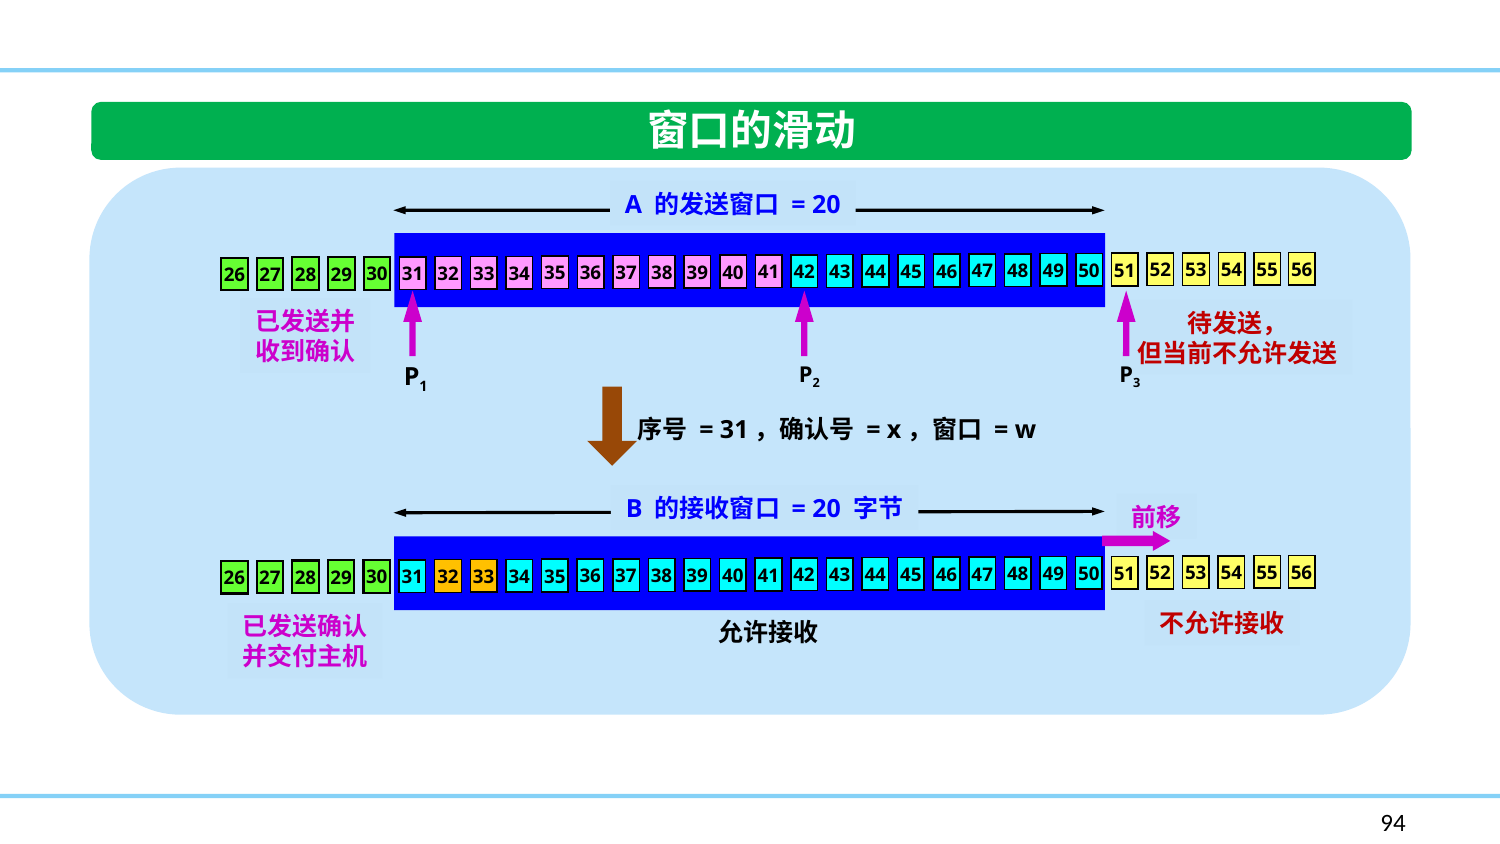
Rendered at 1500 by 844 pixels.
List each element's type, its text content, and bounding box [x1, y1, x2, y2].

text_box [840, 296, 1097, 308]
text_box [87, 165, 1413, 717]
text_box [871, 101, 1412, 160]
slide_number 94 [1365, 798, 1480, 844]
text_box 窗口的滑动 [632, 96, 871, 162]
text_box 29 [328, 257, 355, 290]
text_box 27 [256, 257, 284, 291]
text_box 52 [1147, 252, 1174, 286]
text_box 待发送， 但当前不允许发送 [1161, 299, 1353, 375]
text_box 已发送并 收到确认 [240, 298, 371, 373]
text_box 29 [327, 560, 355, 593]
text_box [1102, 290, 1158, 395]
text_box 56 [1288, 555, 1315, 589]
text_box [782, 290, 837, 384]
text_box 51 [1111, 558, 1138, 589]
text_box 28 [292, 257, 320, 291]
text_box 30 [363, 257, 391, 290]
text_box 53 [1182, 252, 1210, 286]
text_box 54 [1218, 252, 1245, 286]
text_box 52 [1146, 558, 1174, 589]
text_box [856, 206, 1105, 215]
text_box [398, 254, 783, 290]
text_box 30 [363, 560, 388, 593]
text_box 不允许接收 [1144, 600, 1300, 646]
text_box 55 [1253, 555, 1281, 589]
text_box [790, 253, 1103, 288]
text_box 54 [1218, 555, 1245, 589]
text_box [1102, 493, 1199, 550]
text_box [393, 206, 610, 215]
text_box 53 [1182, 555, 1210, 589]
text_box A 的发送窗口 = 20 [610, 180, 856, 226]
text_box 26 [221, 560, 248, 594]
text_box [386, 290, 445, 399]
text_box 56 [1288, 252, 1316, 286]
text_box [448, 298, 777, 308]
text_box 55 [1253, 252, 1281, 286]
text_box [393, 484, 1106, 655]
text_box 27 [256, 560, 284, 594]
text_box 26 [221, 257, 248, 291]
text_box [586, 386, 1087, 467]
text_box [394, 233, 1106, 258]
text_box [91, 101, 632, 160]
text_box 28 [292, 560, 319, 594]
text_box 已发送确认 并交付主机 [227, 603, 383, 679]
text_box 51 [1111, 253, 1139, 286]
